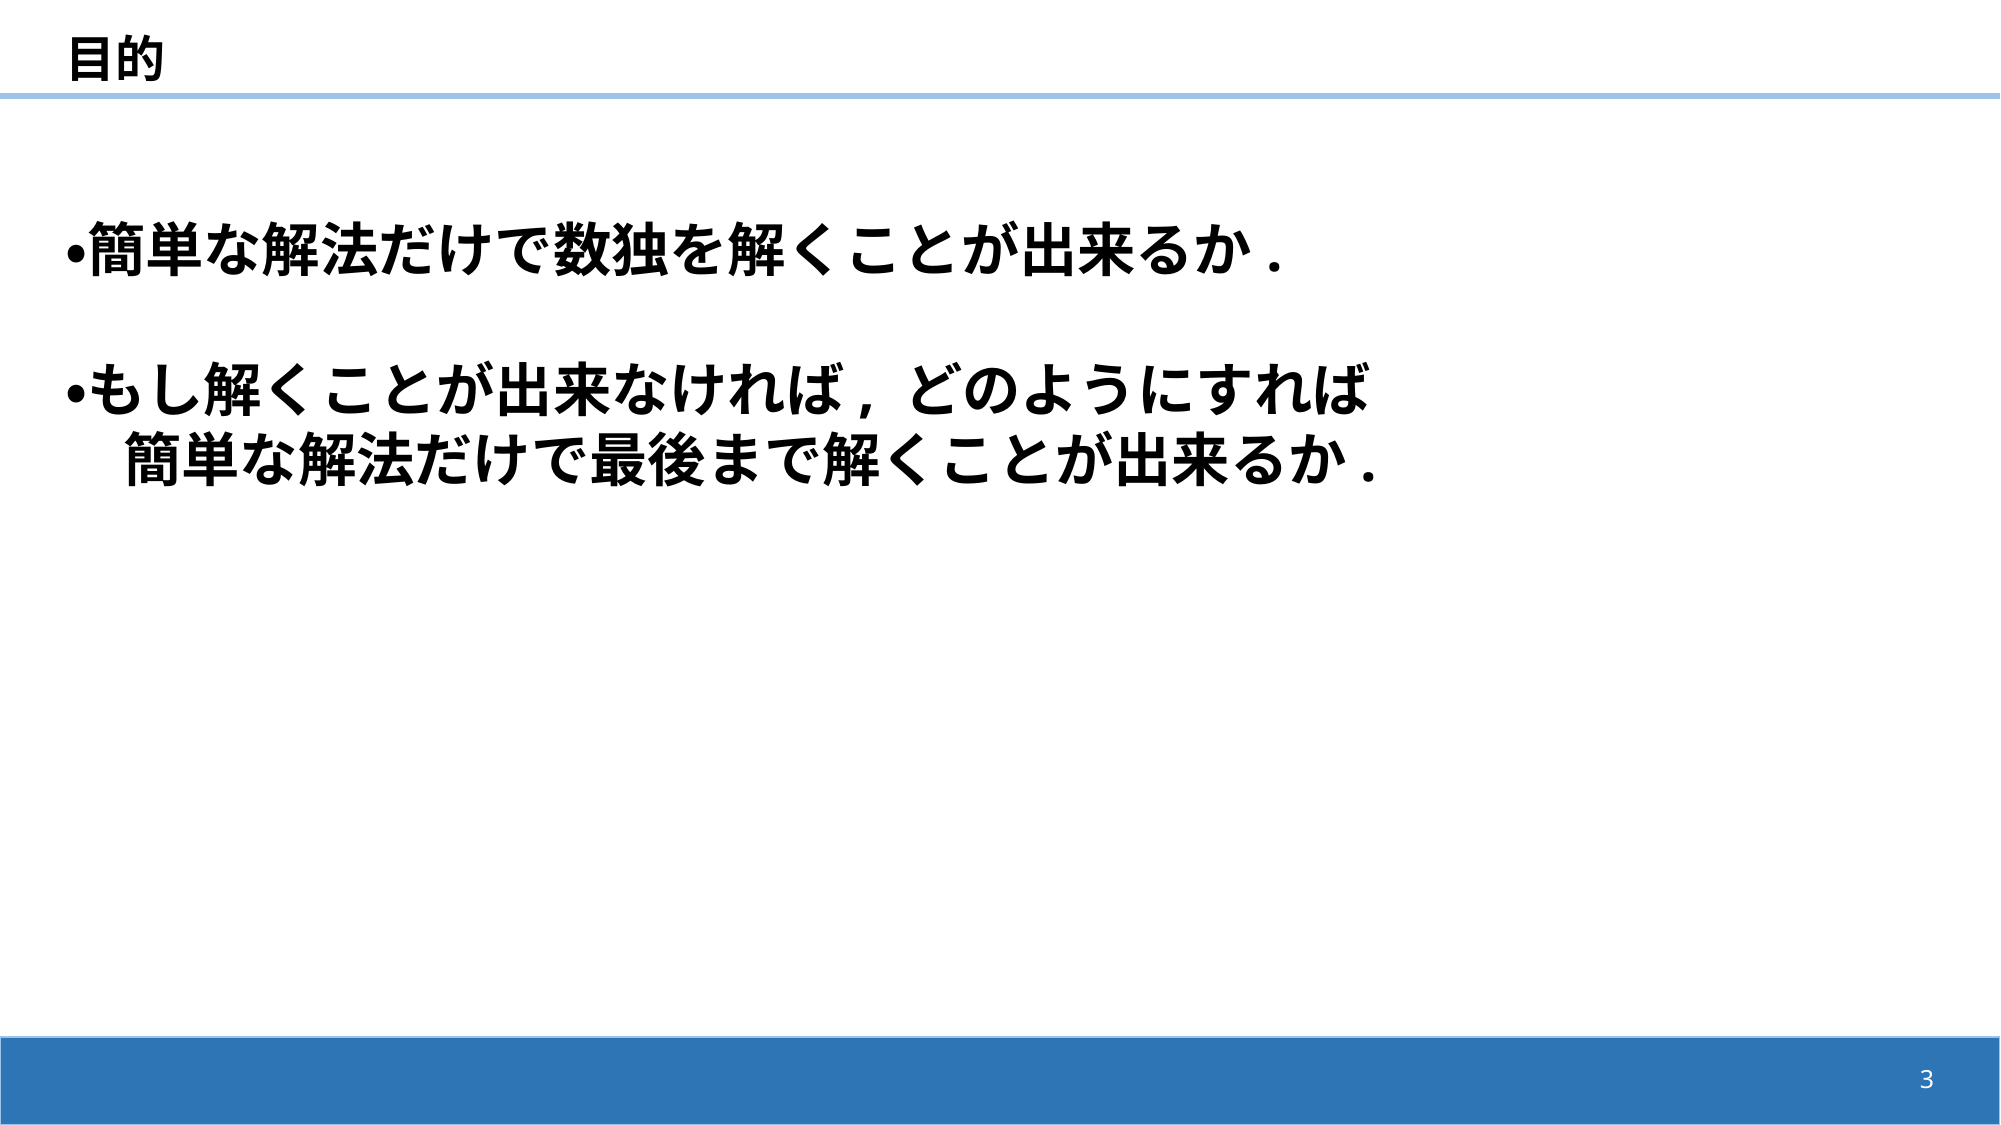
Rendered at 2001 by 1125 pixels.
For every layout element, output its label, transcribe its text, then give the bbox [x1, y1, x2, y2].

slide_number 3 [1498, 1051, 1949, 1111]
text_box 目的 [50, 20, 612, 95]
text_box ・簡単な解法だけで数独を解くことが出来るか. ・もし解くことが出来なければ, どのようにすれば 簡単な解法だけで最後まで解くことが出来るか. [50, 205, 1908, 501]
text_box [0, 1036, 2000, 1125]
